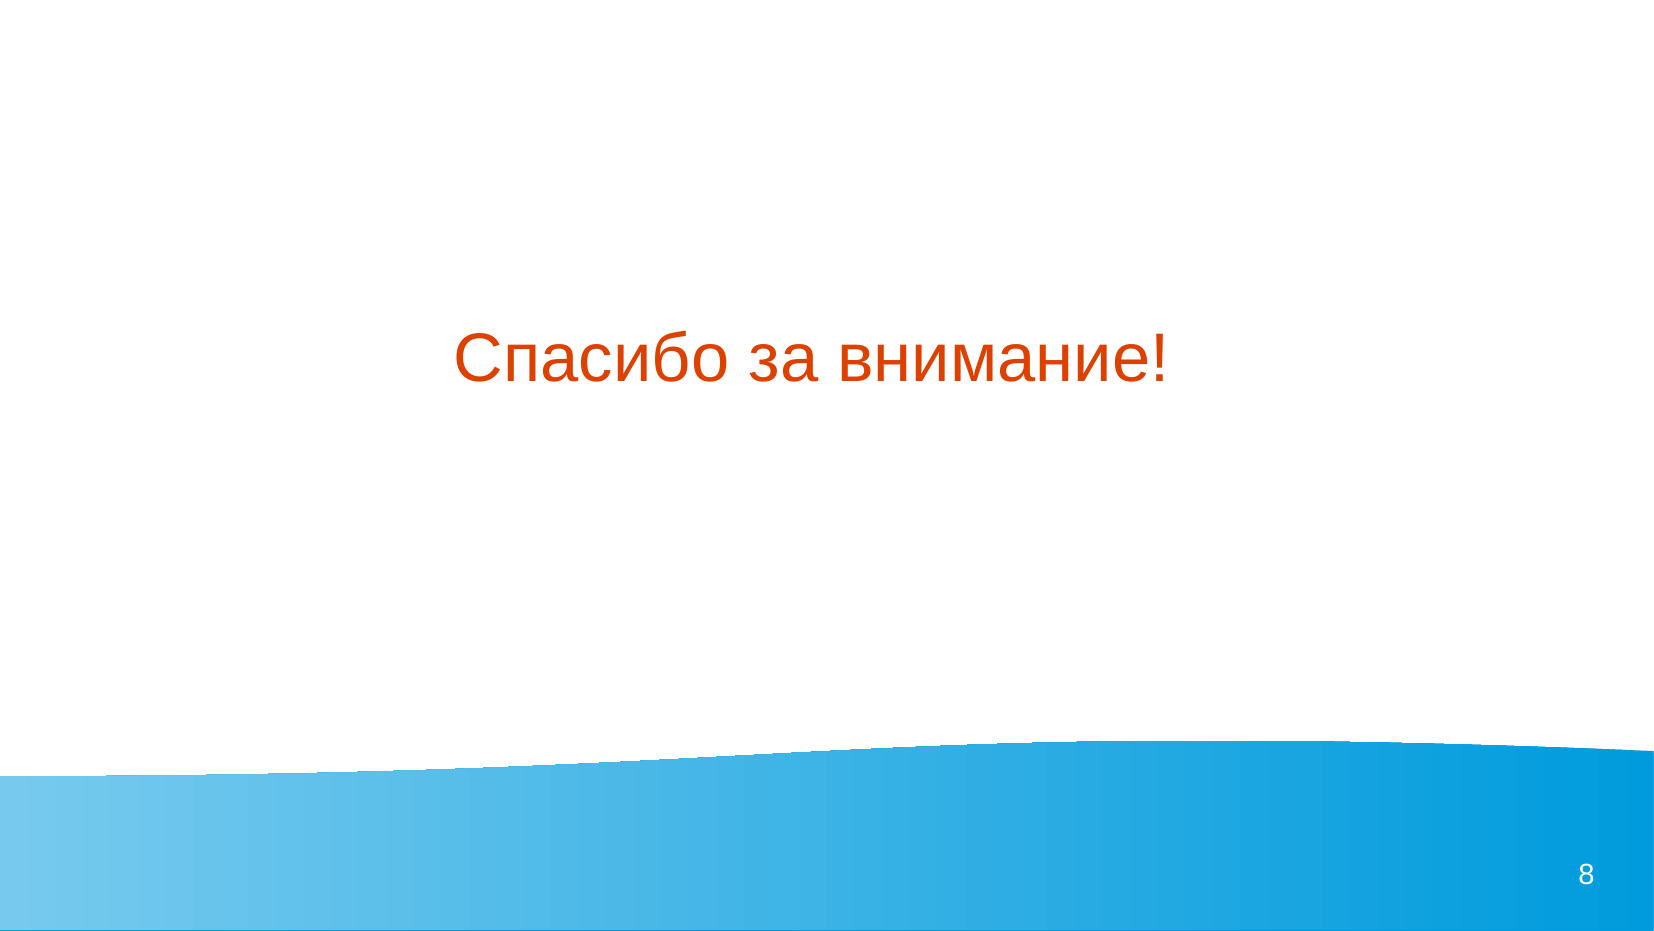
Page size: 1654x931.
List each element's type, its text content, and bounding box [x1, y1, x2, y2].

title Спасибо за внимание! [0, 265, 1624, 443]
